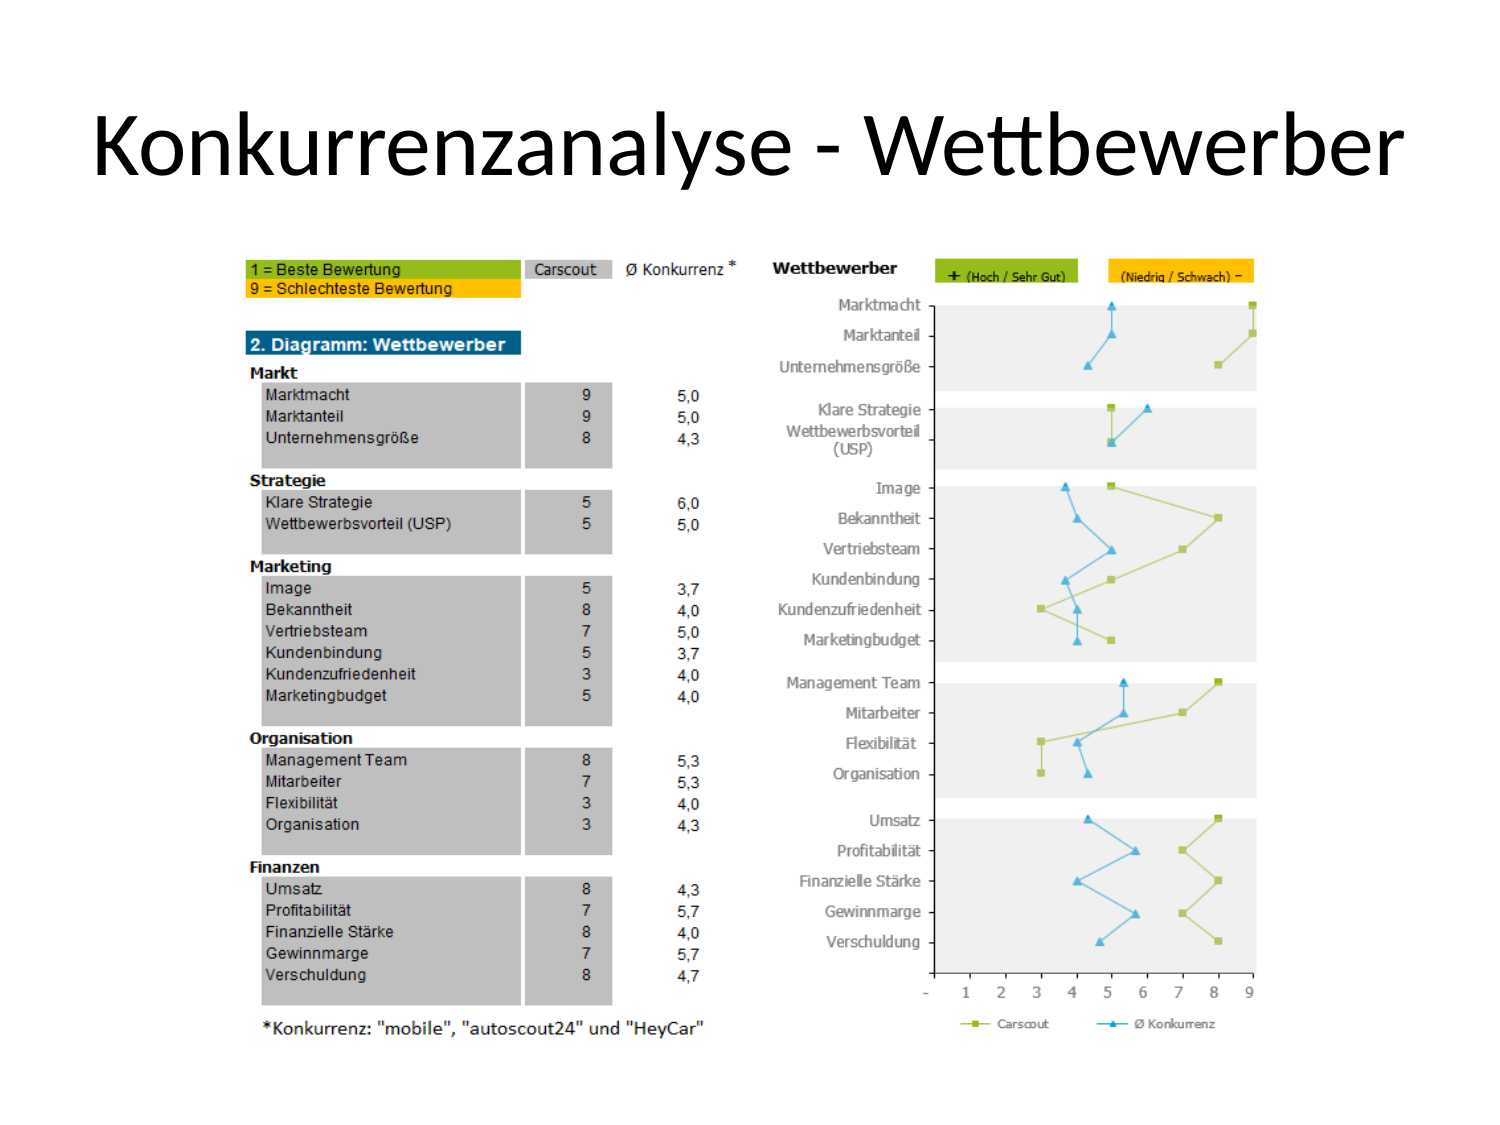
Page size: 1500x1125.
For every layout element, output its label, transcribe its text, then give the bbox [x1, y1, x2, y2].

title Konkurrenzanalyse - Wettbewerber [75, 45, 1425, 233]
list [241, 255, 1270, 1041]
